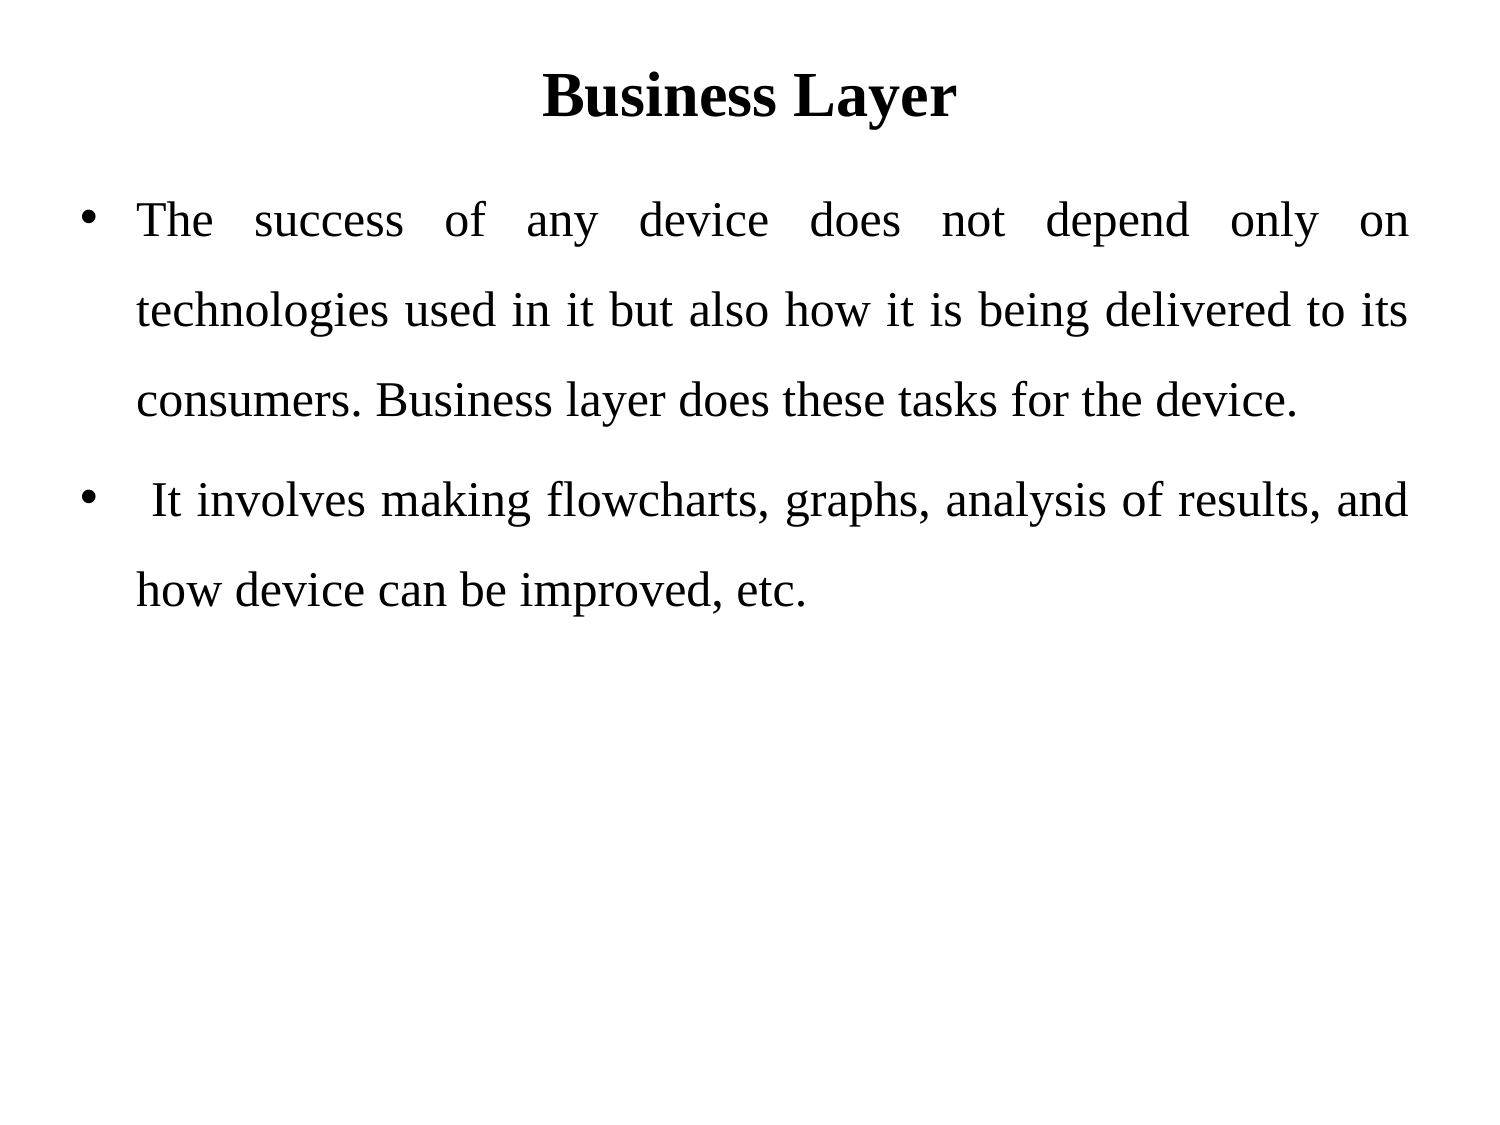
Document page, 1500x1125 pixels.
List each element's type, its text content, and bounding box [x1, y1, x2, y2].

title Business Layer [75, 45, 1425, 138]
list The success of any device does not depend only on technologies used in it but also how it is being delivered to its consumers. Business layer does these tasks for the device. It involves making flowcharts, graphs, analysis of results, and how device can be improved, etc. [64, 149, 1425, 1083]
